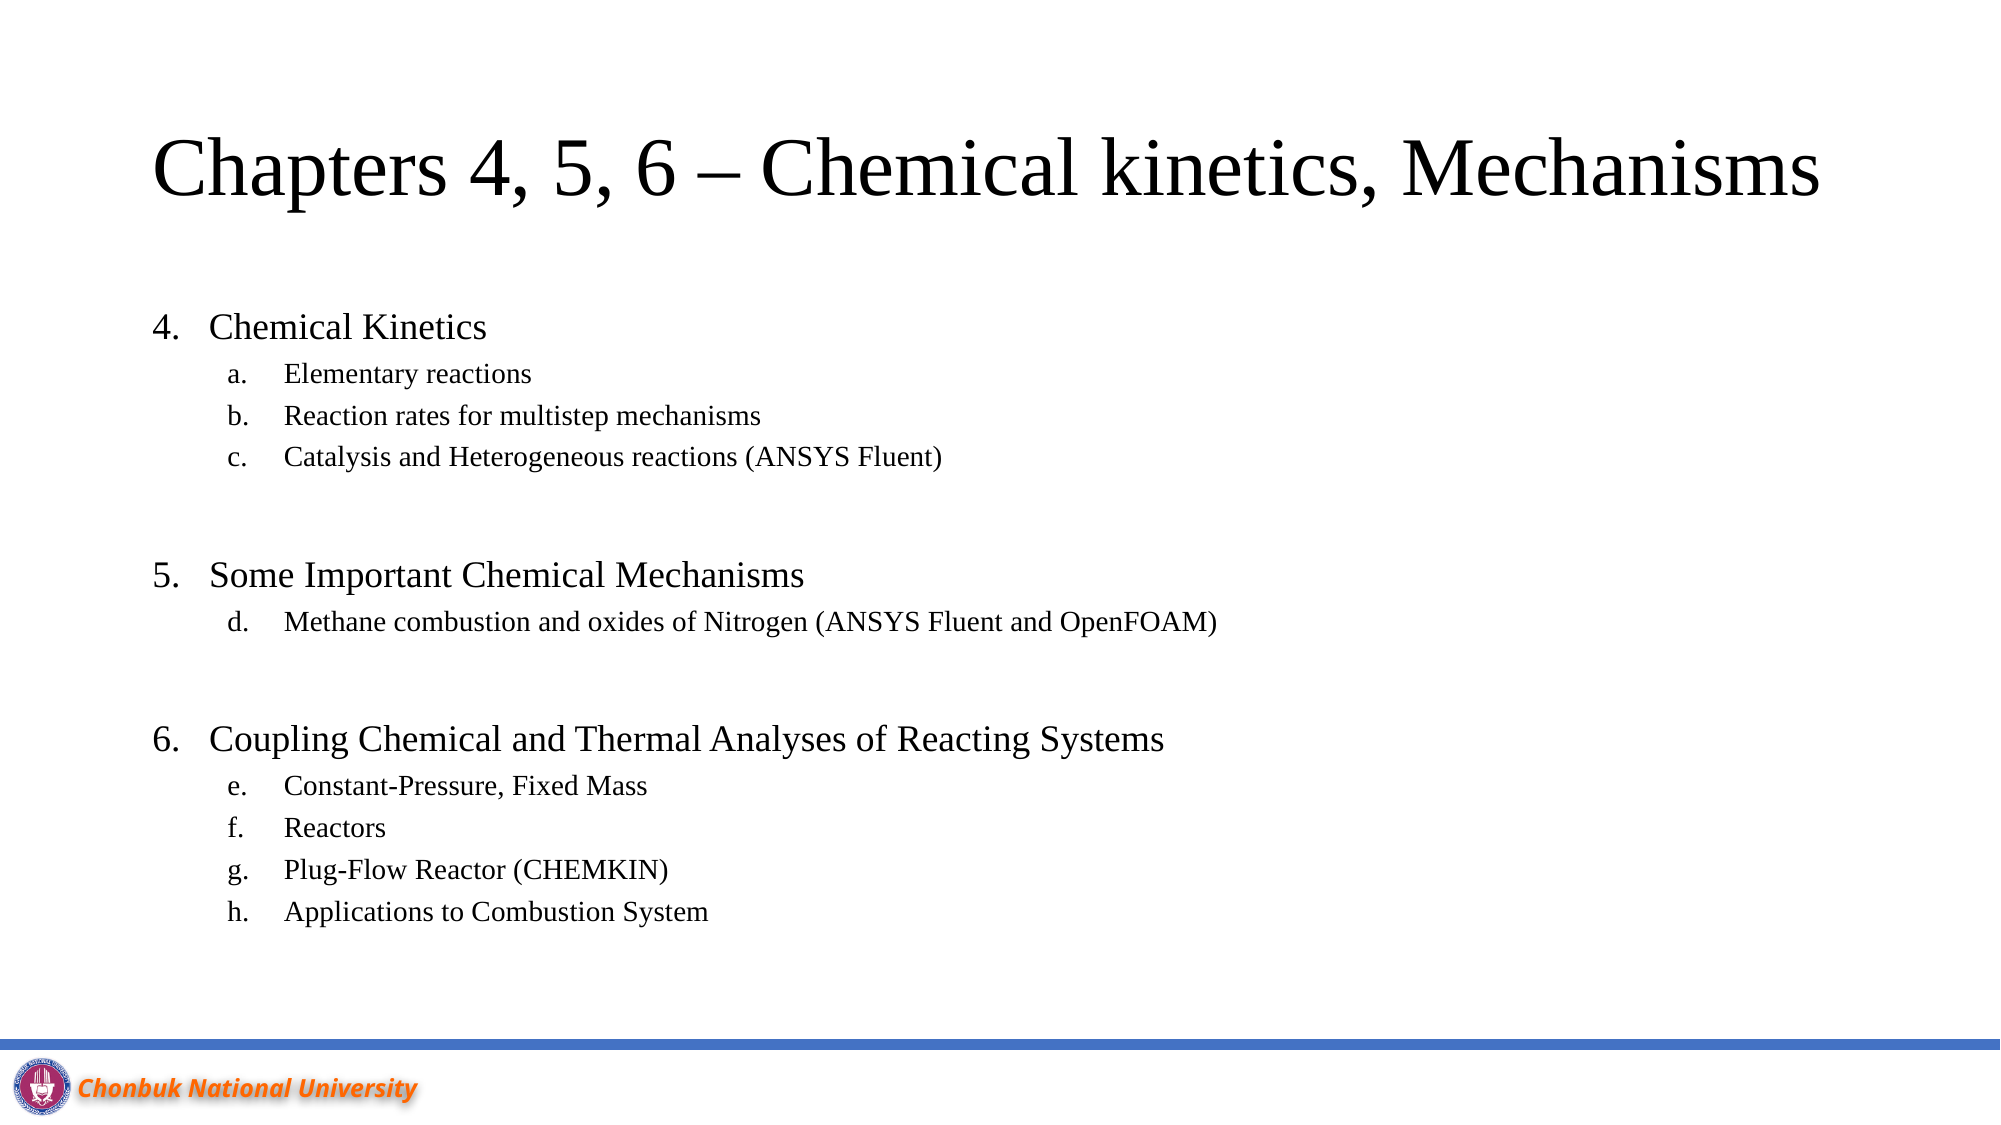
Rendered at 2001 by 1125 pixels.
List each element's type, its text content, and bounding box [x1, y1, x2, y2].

list Chemical Kinetics Elementary reactions Reaction rates for multistep mechanisms Catalysis and Heterogeneous reactions (ANSYS Fluent) 5. Some Important Chemical Mechanisms Methane combustion and oxides of Nitrogen (ANSYS Fluent and OpenFOAM) 6. Coupling Chemical and Thermal Analyses of Reacting Systems Constant-Pressure, Fixed Mass Reactors Plug-Flow Reactor (CHEMKIN) Applications to Combustion System [137, 299, 1863, 975]
title Chapters 4, 5, 6 – Chemical kinetics, Mechanisms [137, 59, 1863, 278]
picture [9, 1054, 74, 1119]
